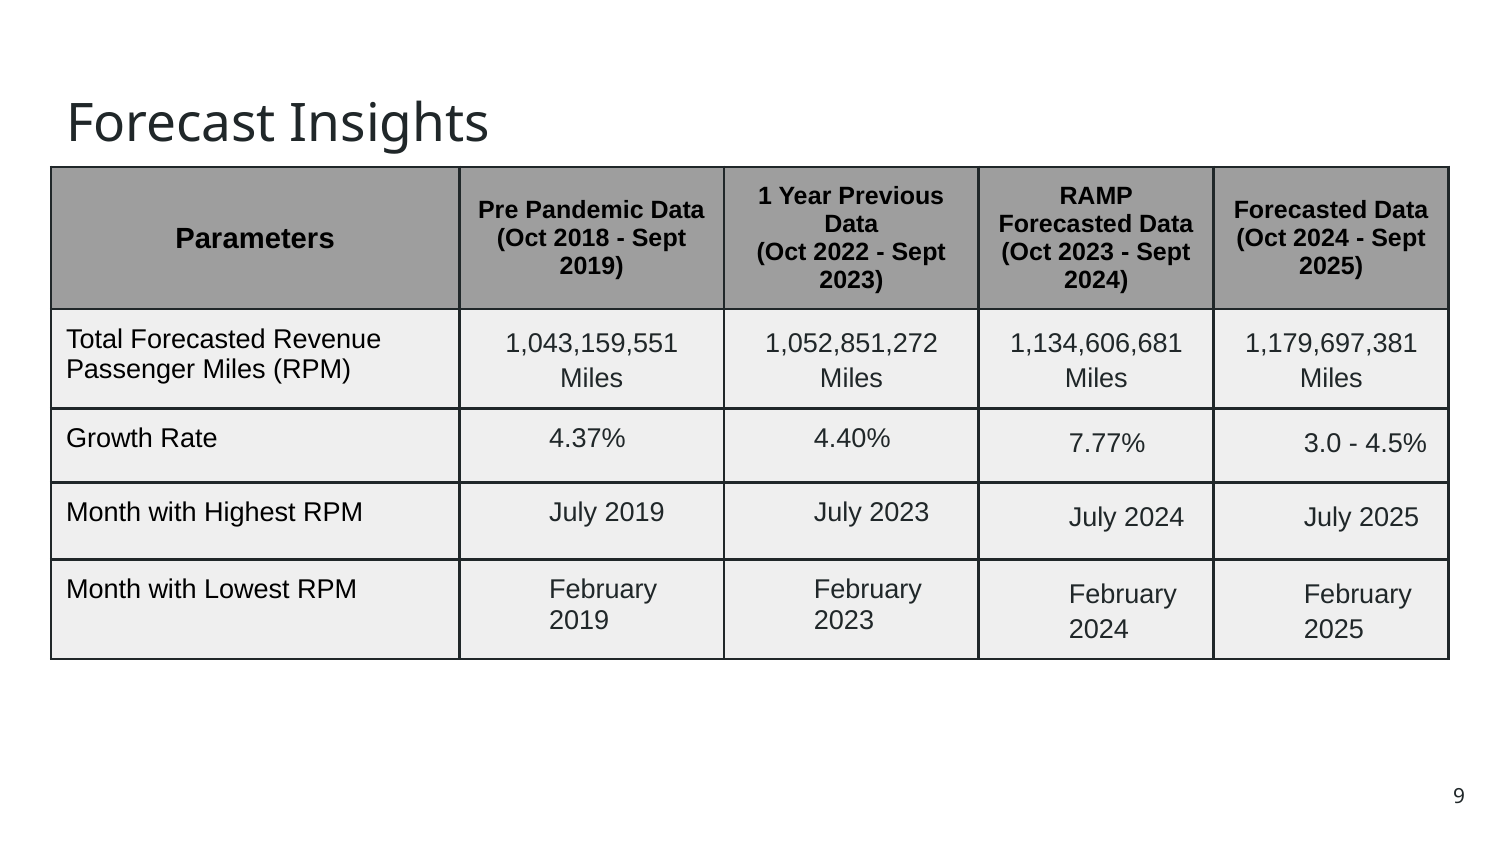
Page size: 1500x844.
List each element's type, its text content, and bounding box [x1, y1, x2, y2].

table_cell February 2023 [725, 561, 977, 658]
table_cell 1,043,159,551 Miles [461, 310, 723, 407]
table_cell Total Forecasted Revenue Passenger Miles (RPM) [52, 310, 458, 407]
table_cell 1,134,606,681 Miles [980, 310, 1212, 407]
table_header Parameters [52, 168, 458, 308]
table_cell July 2019 [461, 484, 723, 558]
table_header Forecasted Data (Oct 2024 - Sept 2025) [1215, 168, 1447, 308]
table_cell Growth Rate [52, 410, 458, 481]
table_header Pre Pandemic Data (Oct 2018 - Sept 2019) [461, 168, 723, 308]
table_cell 1,179,697,381 Miles [1215, 310, 1447, 407]
table_header 1 Year Previous Data (Oct 2022 - Sept 2023) [725, 168, 977, 308]
table_cell February 2024 [980, 561, 1212, 658]
table_cell 3.0 - 4.5% [1215, 410, 1447, 481]
table_cell 7.77% [980, 410, 1212, 481]
table_header RAMP Forecasted Data (Oct 2023 - Sept 2024) [980, 168, 1212, 308]
table_cell July 2023 [725, 484, 977, 558]
table_cell Month with Highest RPM [52, 484, 458, 558]
table_cell July 2024 [980, 484, 1212, 558]
table_cell 1,052,851,272 Miles [725, 310, 977, 407]
table_cell July 2025 [1215, 484, 1447, 558]
table_cell 4.37% [461, 410, 723, 481]
table_cell 4.40% [725, 410, 977, 481]
table_cell Month with Lowest RPM [52, 561, 458, 658]
table_cell February 2019 [461, 561, 723, 658]
table_cell February 2025 [1215, 561, 1447, 658]
title Forecast Insights [51, 72, 1449, 166]
slide_number 9 [1389, 764, 1480, 830]
